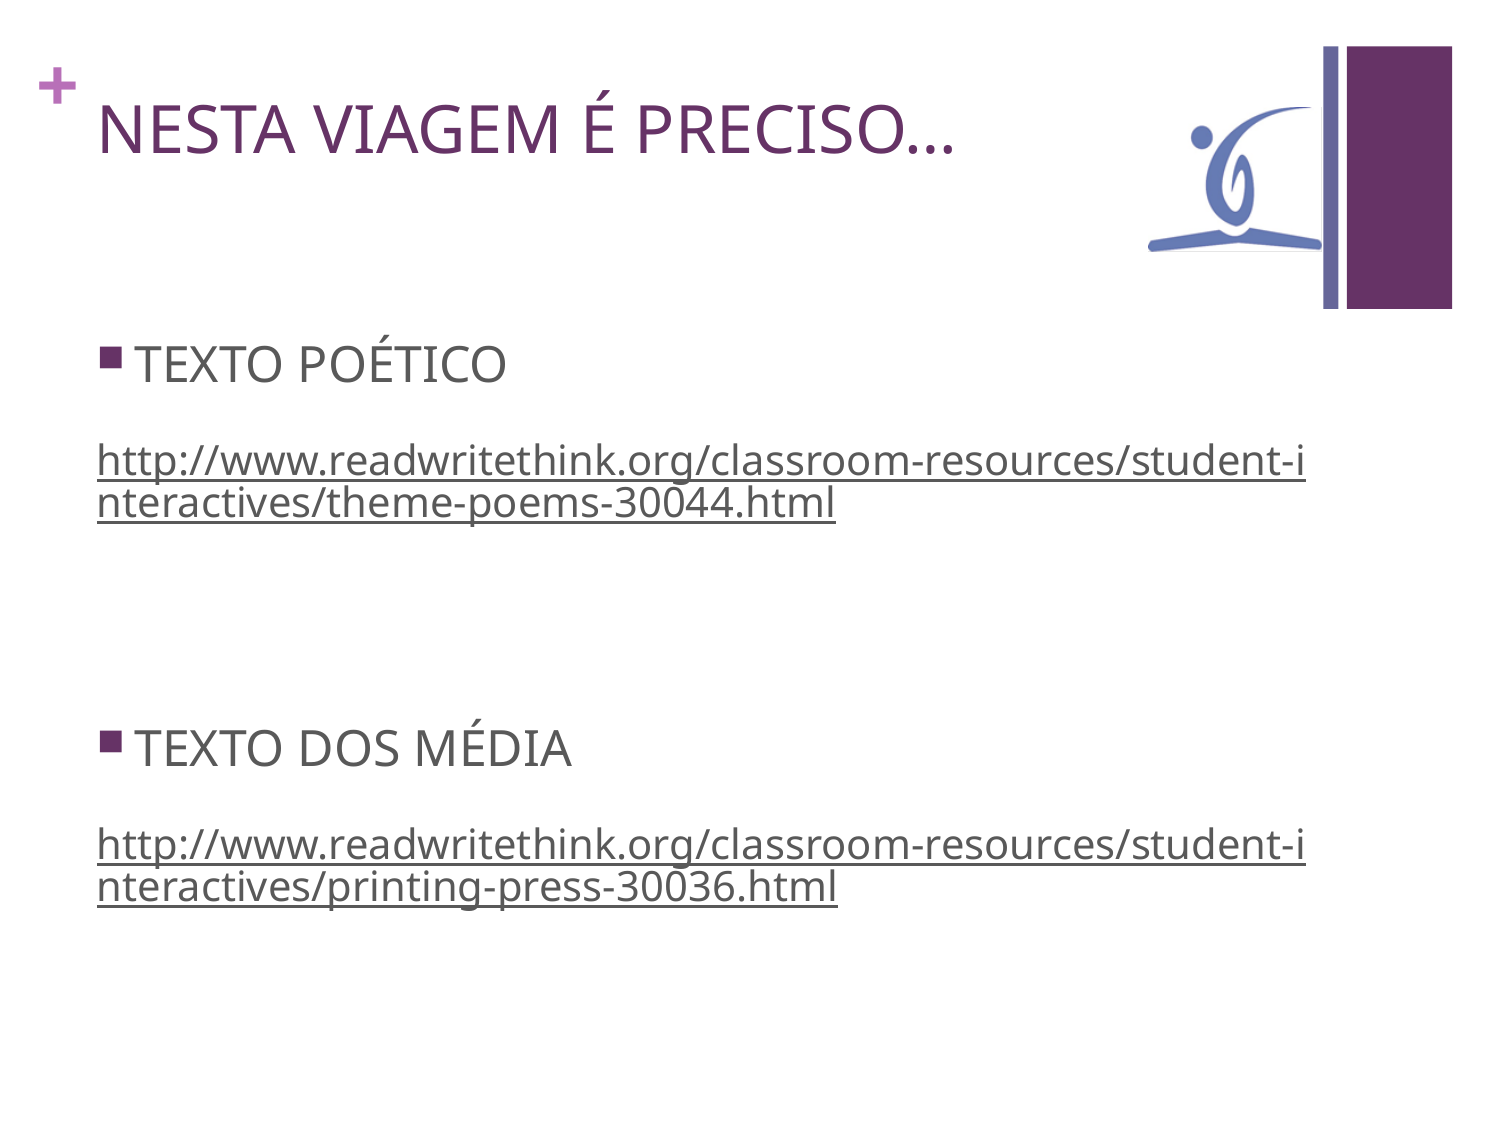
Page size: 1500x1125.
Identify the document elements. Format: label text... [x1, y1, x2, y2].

picture [1147, 107, 1324, 254]
list TEXTO POÉTICO http://www.readwritethink.org/classroom-resources/student-interactives/theme-poems-30044.html TEXTO DOS MÉDIA http://www.readwritethink.org/classroom-resources/student-interactives/printing-press-30036.html [81, 324, 1322, 1005]
text_box NESTA VIAGEM É PRECISO… [81, 79, 1322, 263]
